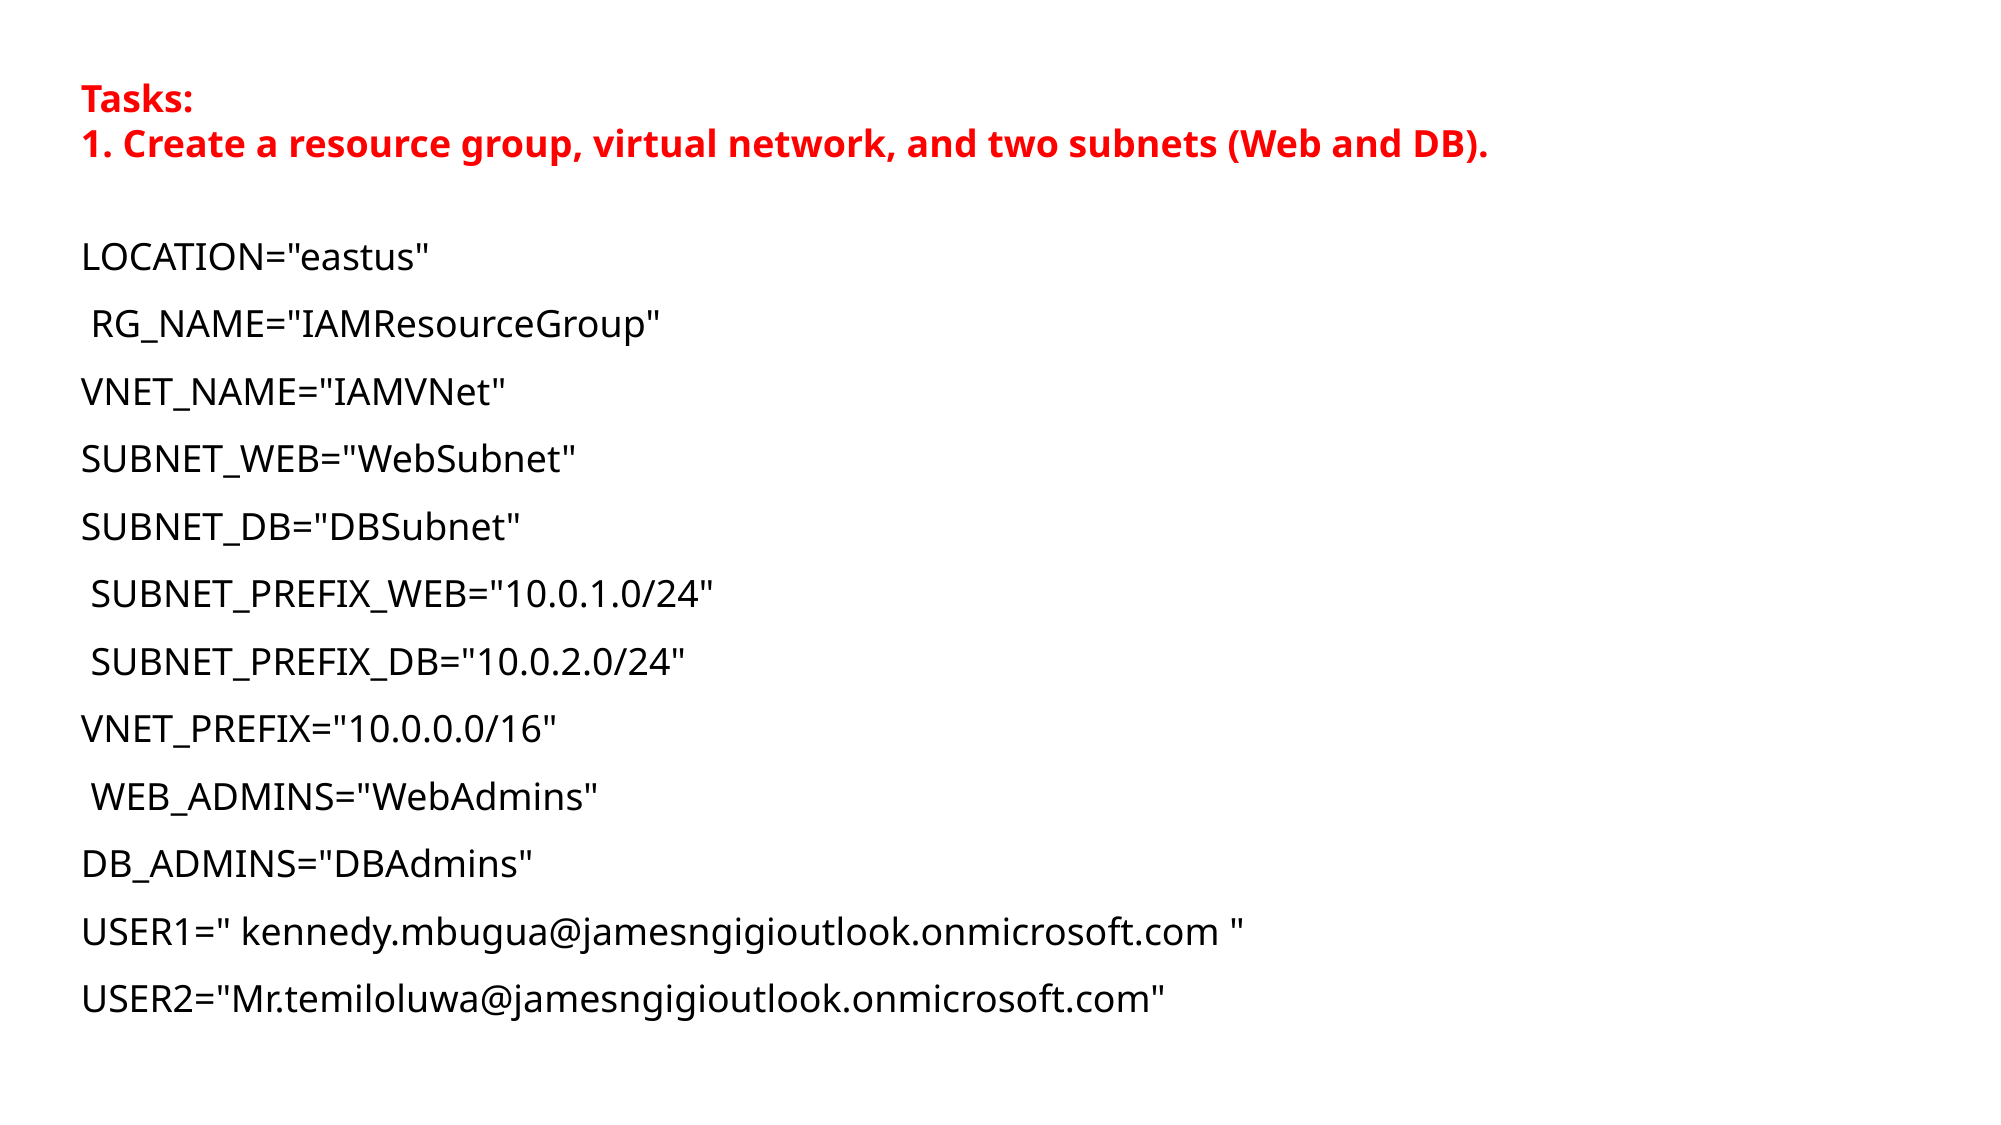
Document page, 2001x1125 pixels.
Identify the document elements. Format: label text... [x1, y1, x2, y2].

text_box Tasks: 1. Create a resource group, virtual network, and two subnets (Web and DB). LOCATION="eastus" RG_NAME="IAMResourceGroup" VNET_NAME="IAMVNet" SUBNET_WEB="WebSubnet" SUBNET_DB="DBSubnet" SUBNET_PREFIX_WEB="10.0.1.0/24" SUBNET_PREFIX_DB="10.0.2.0/24" VNET_PREFIX="10.0.0.0/16" WEB_ADMINS="WebAdmins" DB_ADMINS="DBAdmins" USER1=" kennedy.mbugua@jamesngigioutlook.onmicrosoft.com " USER2="Mr.temiloluwa@jamesngigioutlook.onmicrosoft.com" [66, 67, 1963, 1125]
